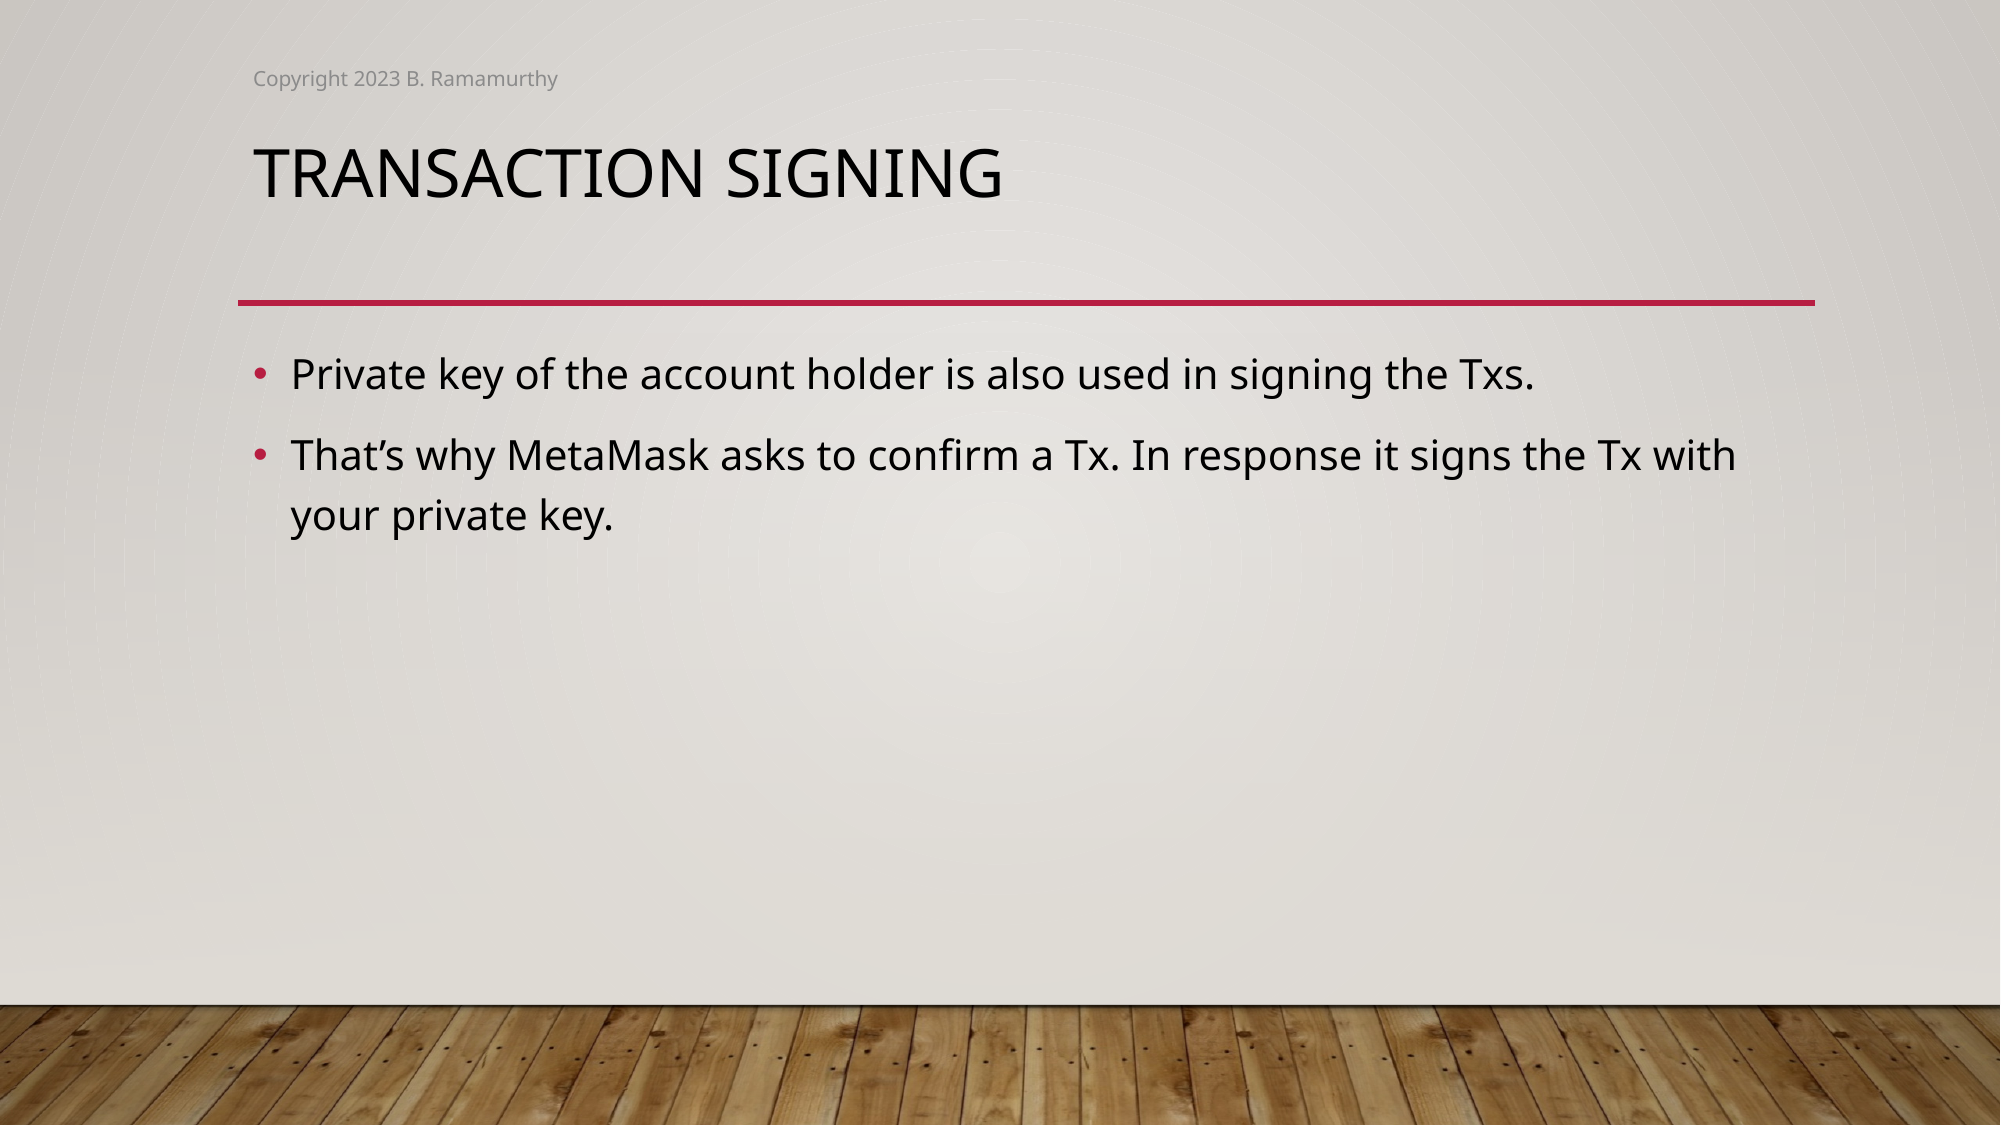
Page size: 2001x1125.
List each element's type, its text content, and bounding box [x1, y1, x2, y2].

title Transaction signing [238, 131, 1814, 305]
list Private key of the account holder is also used in signing the Txs. That’s why MetaMask asks to confirm a Tx. In response it signs the Tx with your private key. [238, 330, 1814, 897]
footer Copyright 2023 B. Ramamurthy [238, 54, 1213, 105]
picture [0, 1005, 2000, 1125]
